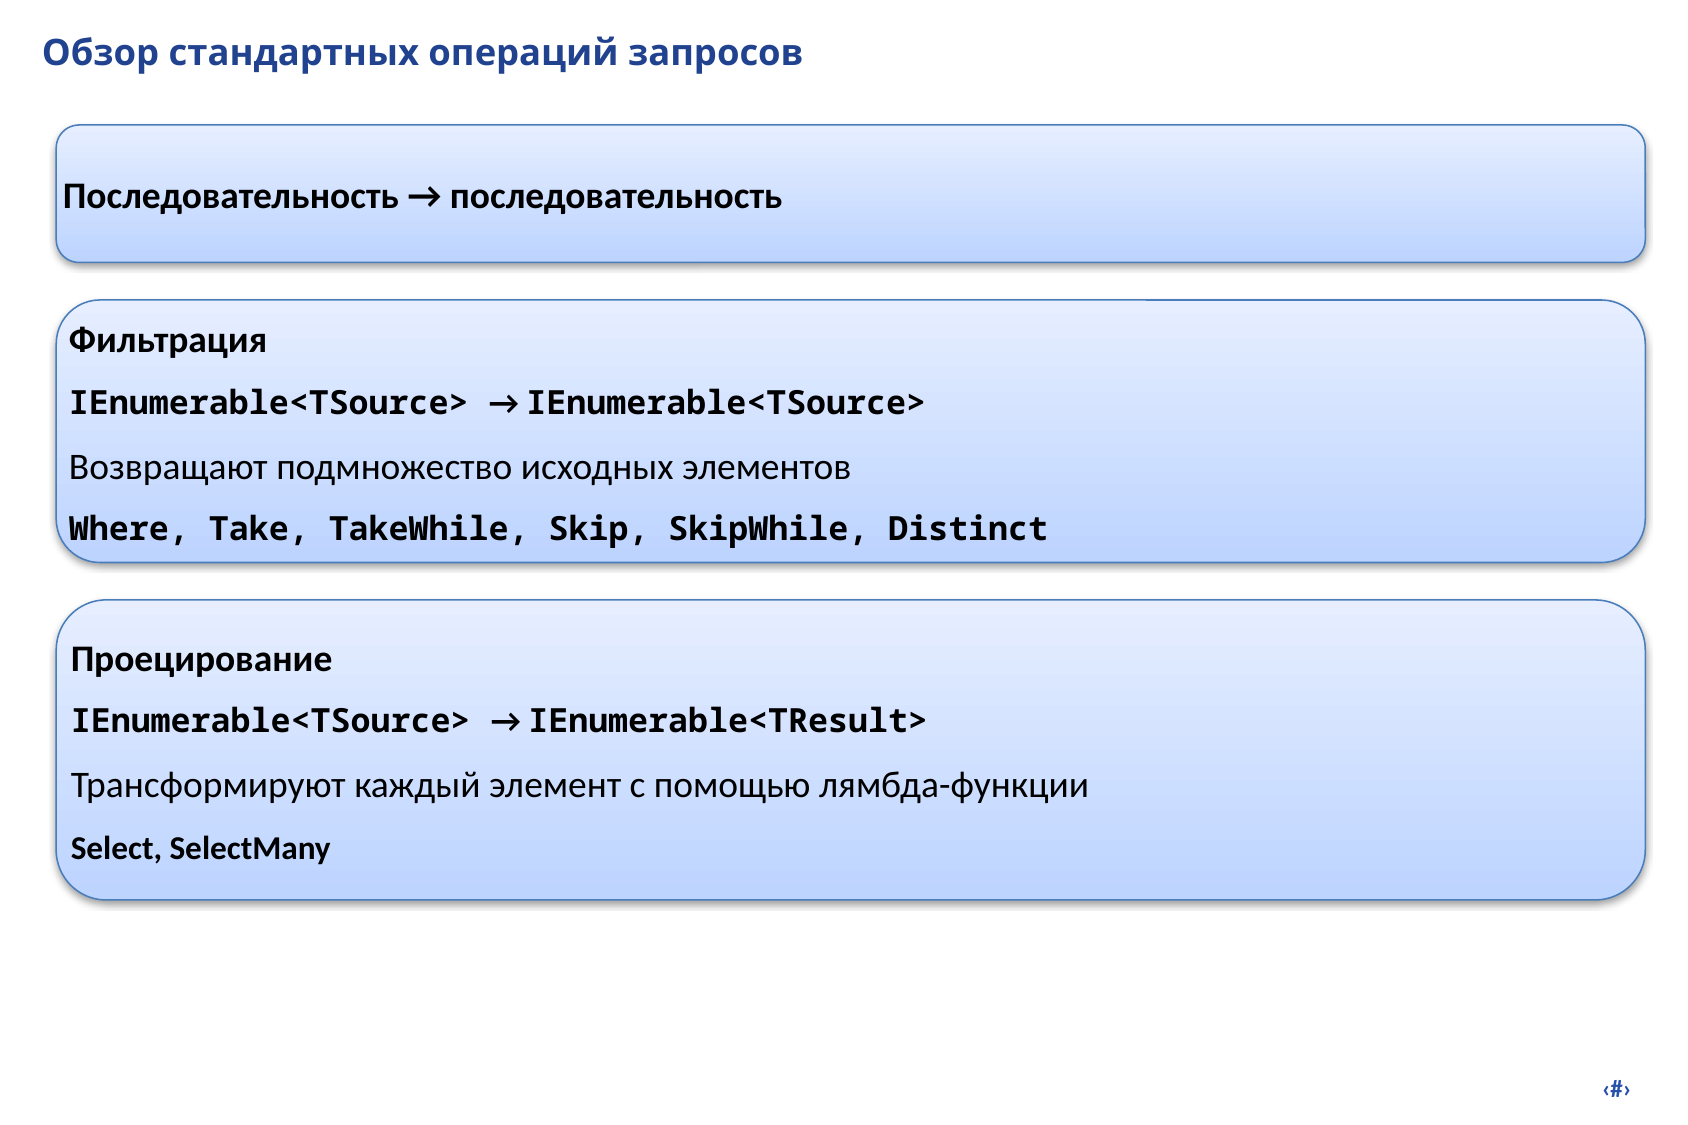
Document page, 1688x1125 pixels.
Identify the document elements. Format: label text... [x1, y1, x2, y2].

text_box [55, 124, 1646, 263]
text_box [55, 599, 1646, 901]
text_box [55, 299, 1646, 563]
title Обзор стандартных операций запросов [41, 28, 1653, 90]
